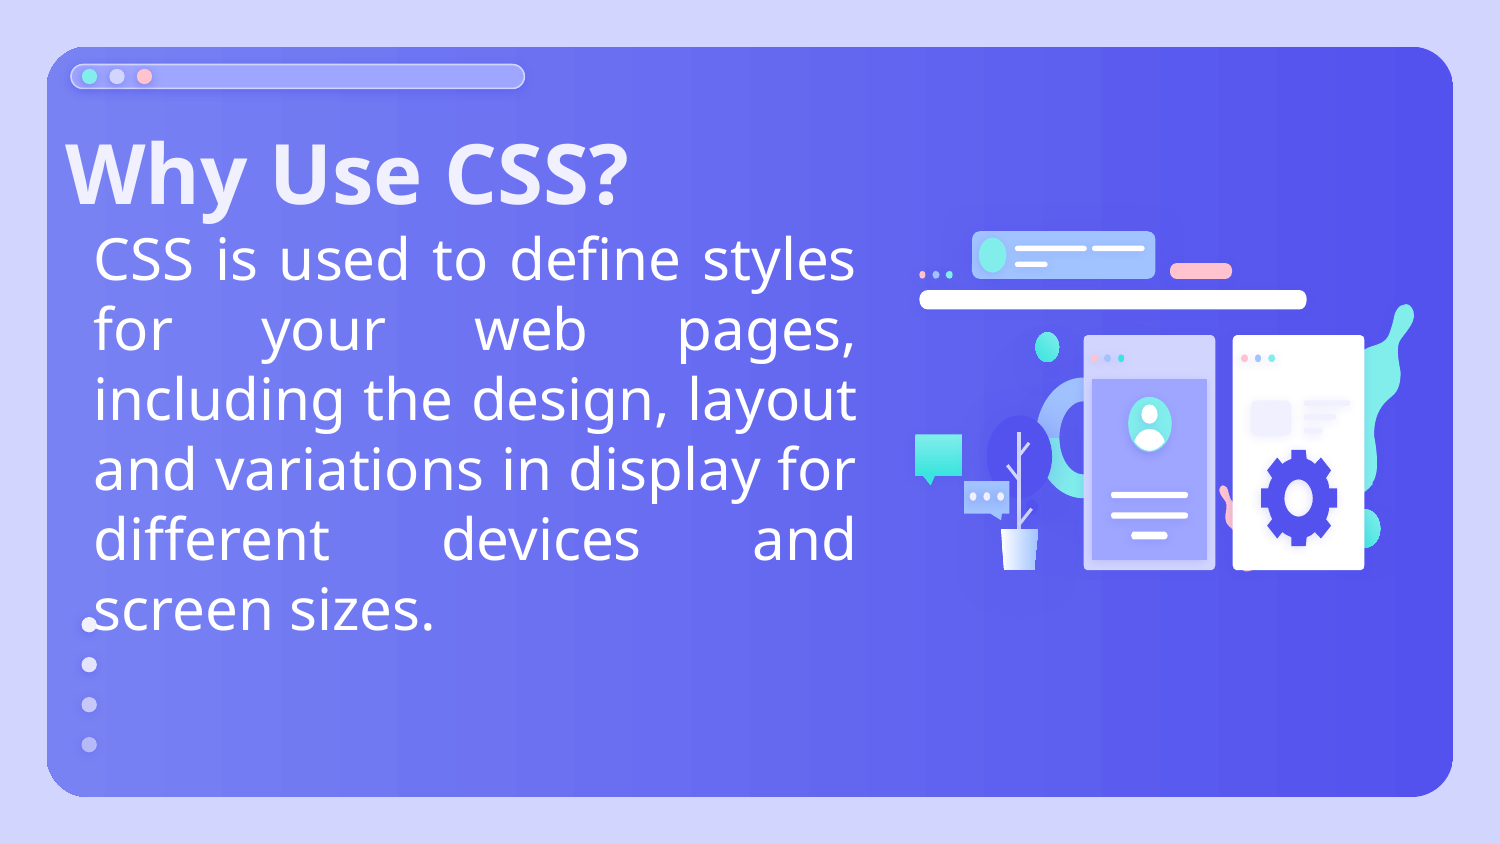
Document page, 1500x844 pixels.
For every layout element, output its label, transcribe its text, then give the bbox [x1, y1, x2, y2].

subtitle CSS is used to define styles for your web pages, including the design, layout and variations in display for different devices and screen sizes. [78, 401, 873, 533]
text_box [915, 230, 1422, 572]
title Why Use CSS? [50, 77, 718, 265]
